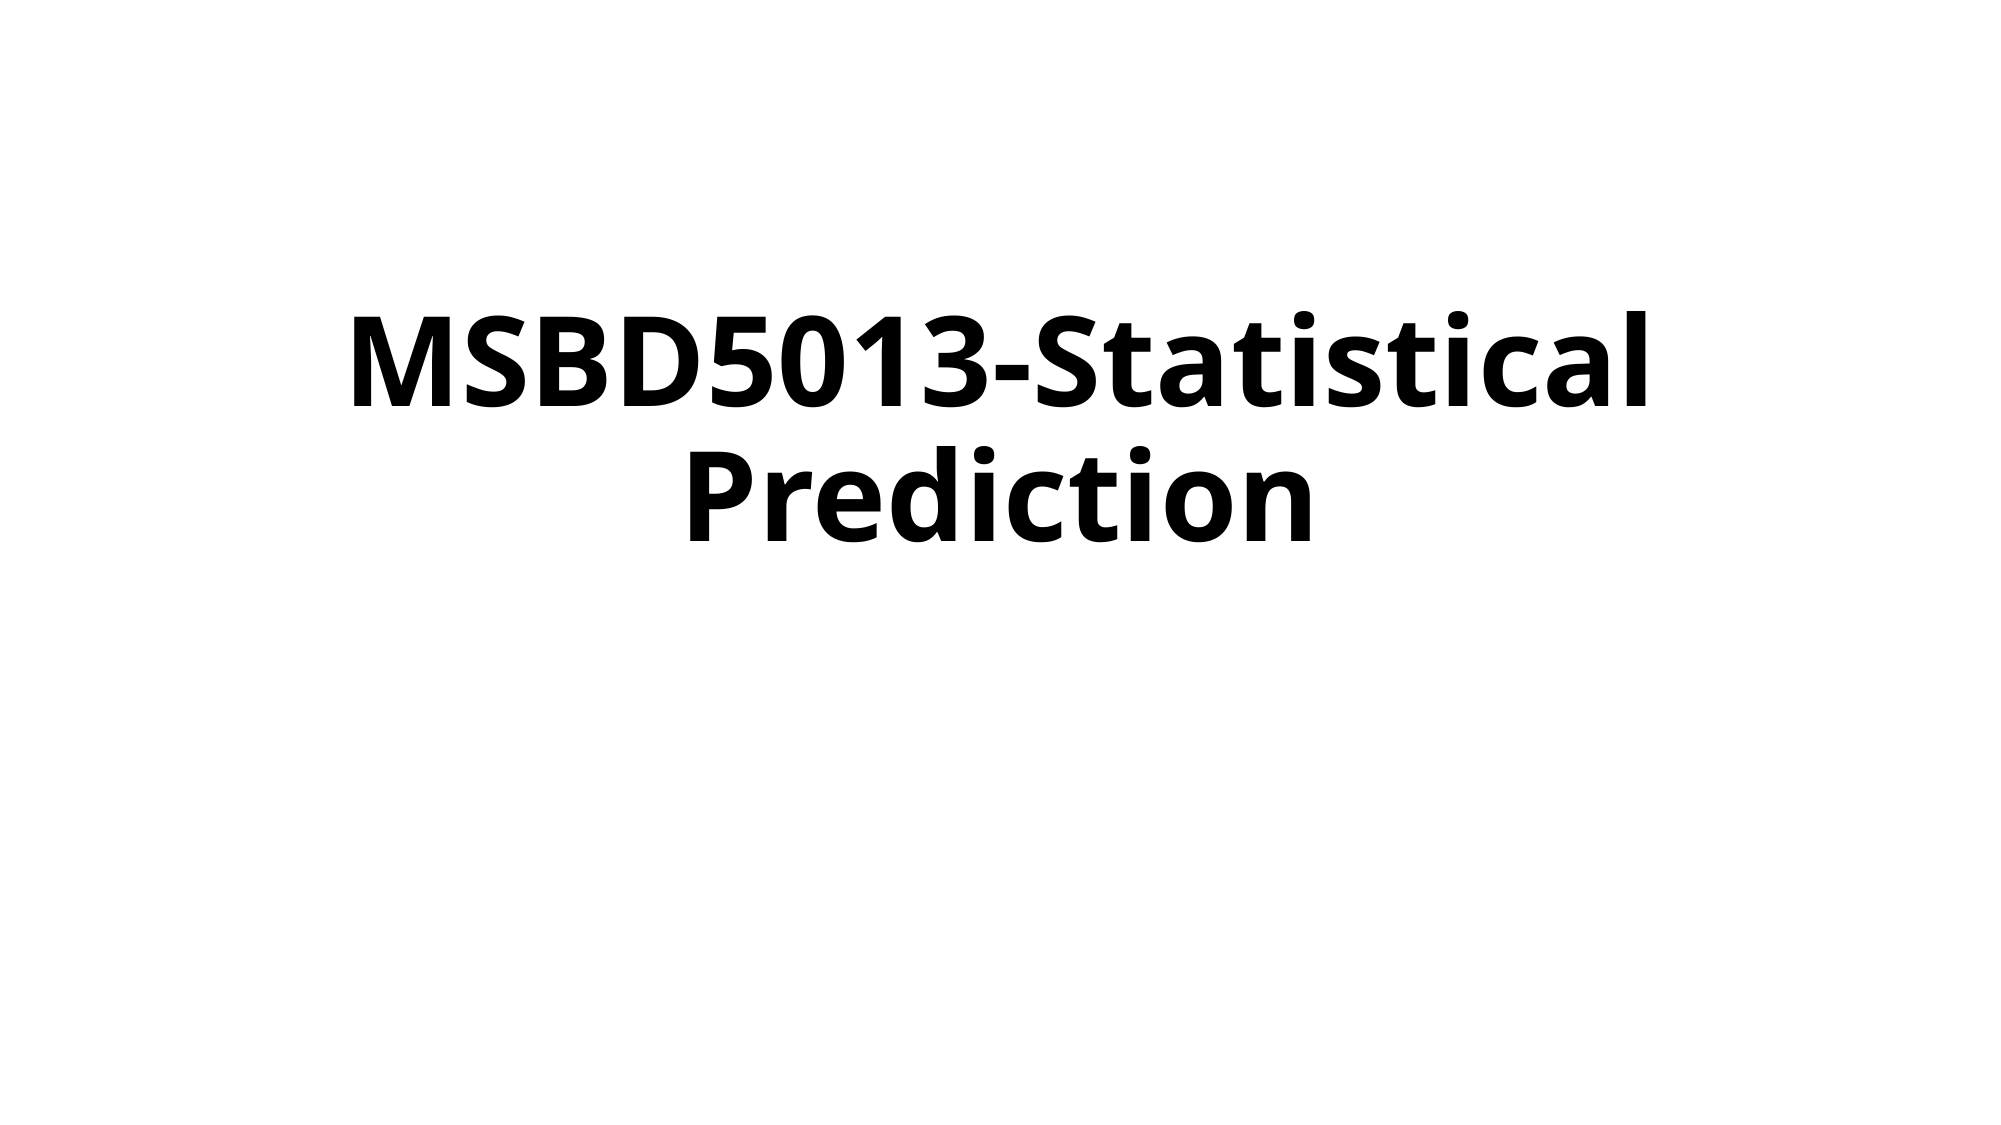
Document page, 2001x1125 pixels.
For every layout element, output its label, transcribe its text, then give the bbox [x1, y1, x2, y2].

title MSBD5013-Statistical Prediction [249, 184, 1750, 576]
